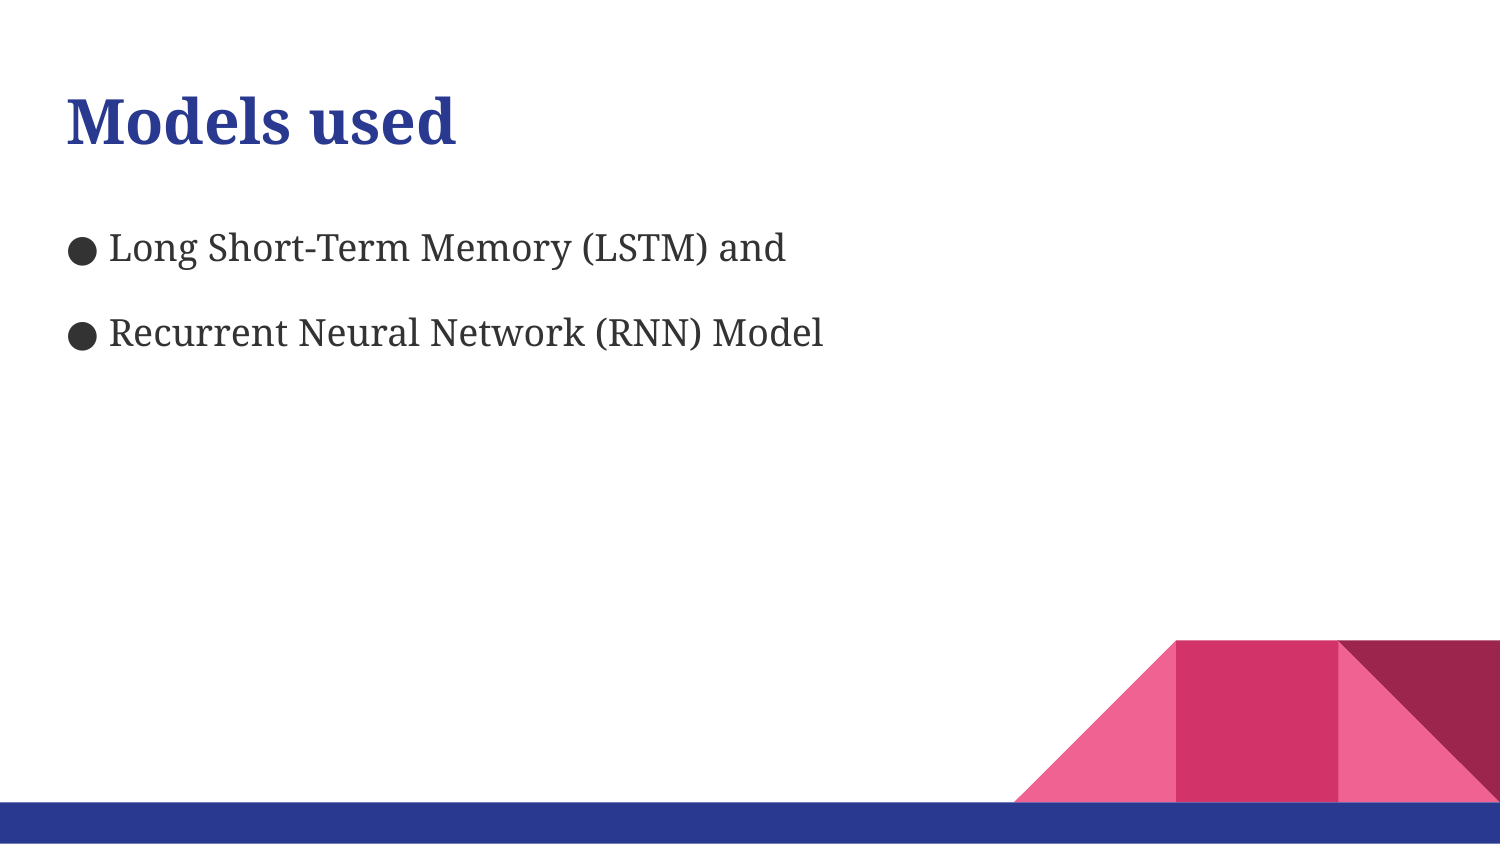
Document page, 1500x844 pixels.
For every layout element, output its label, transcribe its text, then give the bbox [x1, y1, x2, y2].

list ● Long Short-Term Memory (LSTM) and ● Recurrent Neural Network (RNN) Model [51, 201, 1449, 750]
title Models used [51, 67, 1449, 167]
